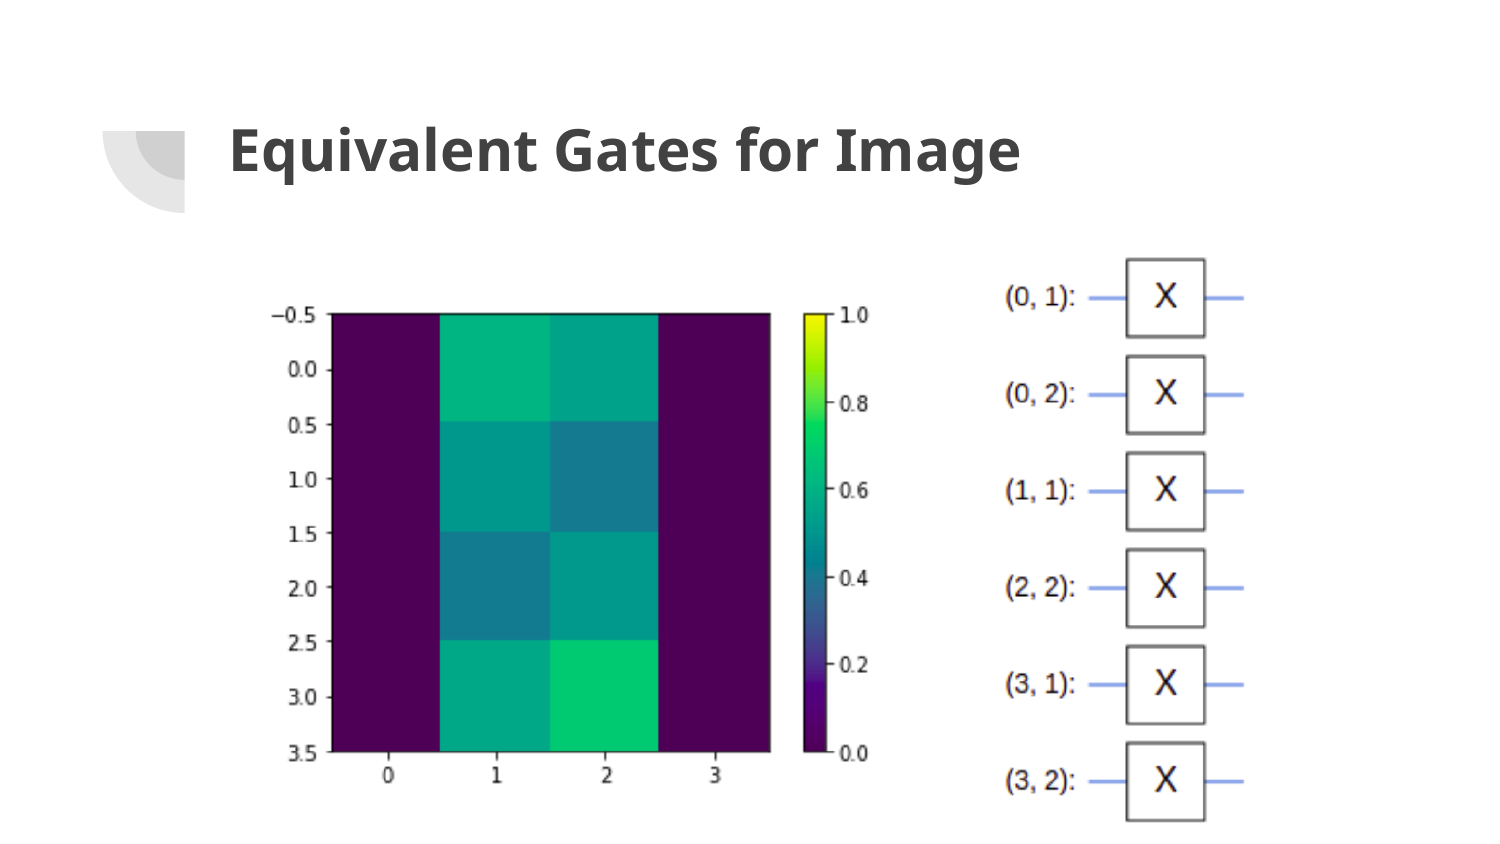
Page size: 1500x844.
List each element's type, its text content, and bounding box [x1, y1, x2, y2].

title Equivalent Gates for Image [213, 98, 1368, 263]
picture [179, 234, 1258, 836]
